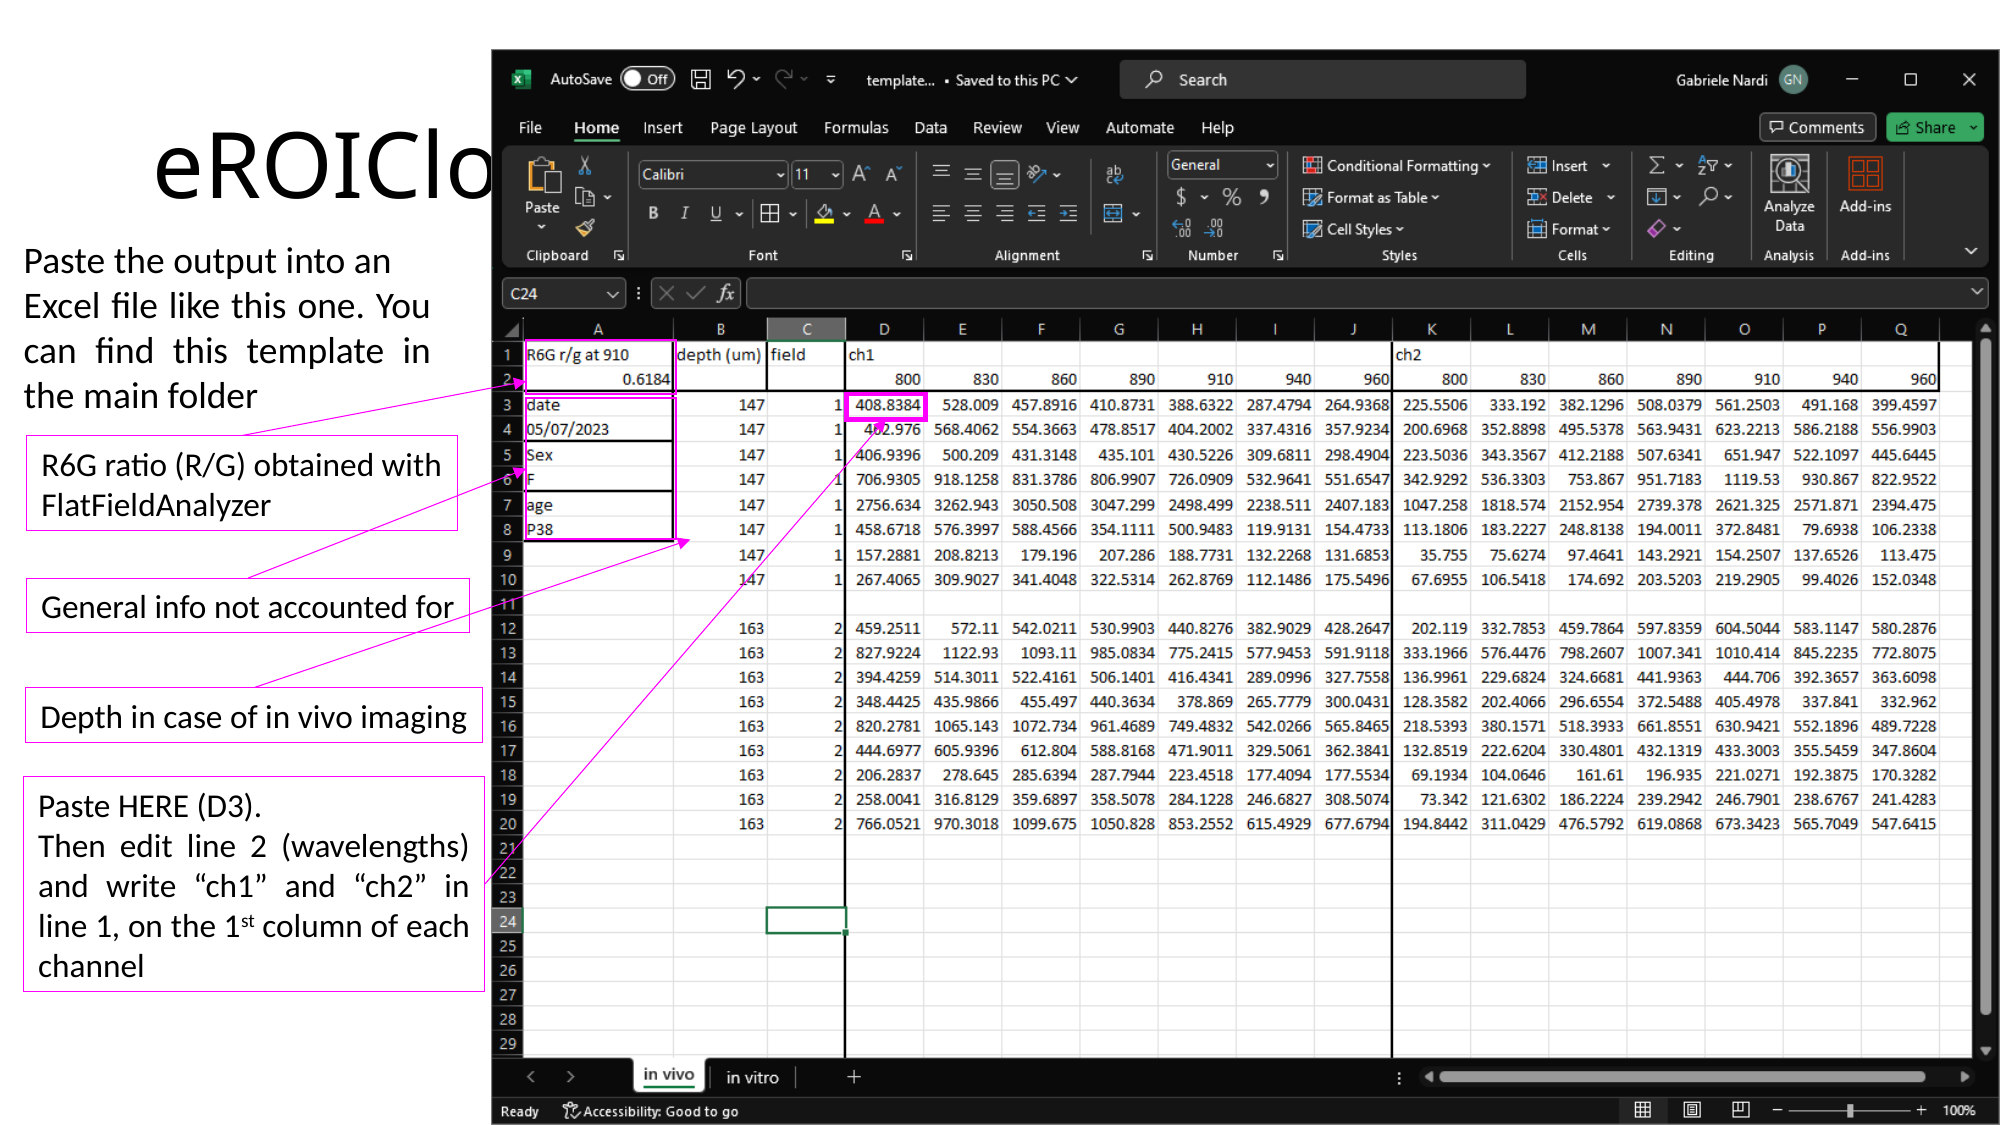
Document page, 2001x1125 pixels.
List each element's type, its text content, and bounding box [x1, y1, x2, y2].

text_box Depth in case of in vivo imaging [25, 687, 483, 743]
title eROIClo [137, 59, 491, 278]
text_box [247, 468, 484, 579]
text_box Paste the output into an Excel file like this one. You can find this template in the main folder [9, 228, 447, 424]
picture [491, 49, 2000, 1125]
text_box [242, 381, 527, 436]
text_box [254, 539, 484, 688]
text_box R6G ratio (R/G) obtained with FlatFieldAnalyzer [26, 435, 458, 531]
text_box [484, 419, 886, 886]
text_box General info not accounted for [26, 578, 254, 633]
text_box Paste HERE (D3). Then edit line 2 (wavelengths) and write “ch1” and “ch2” in line 1, on the 1st column of each channel [23, 776, 485, 992]
